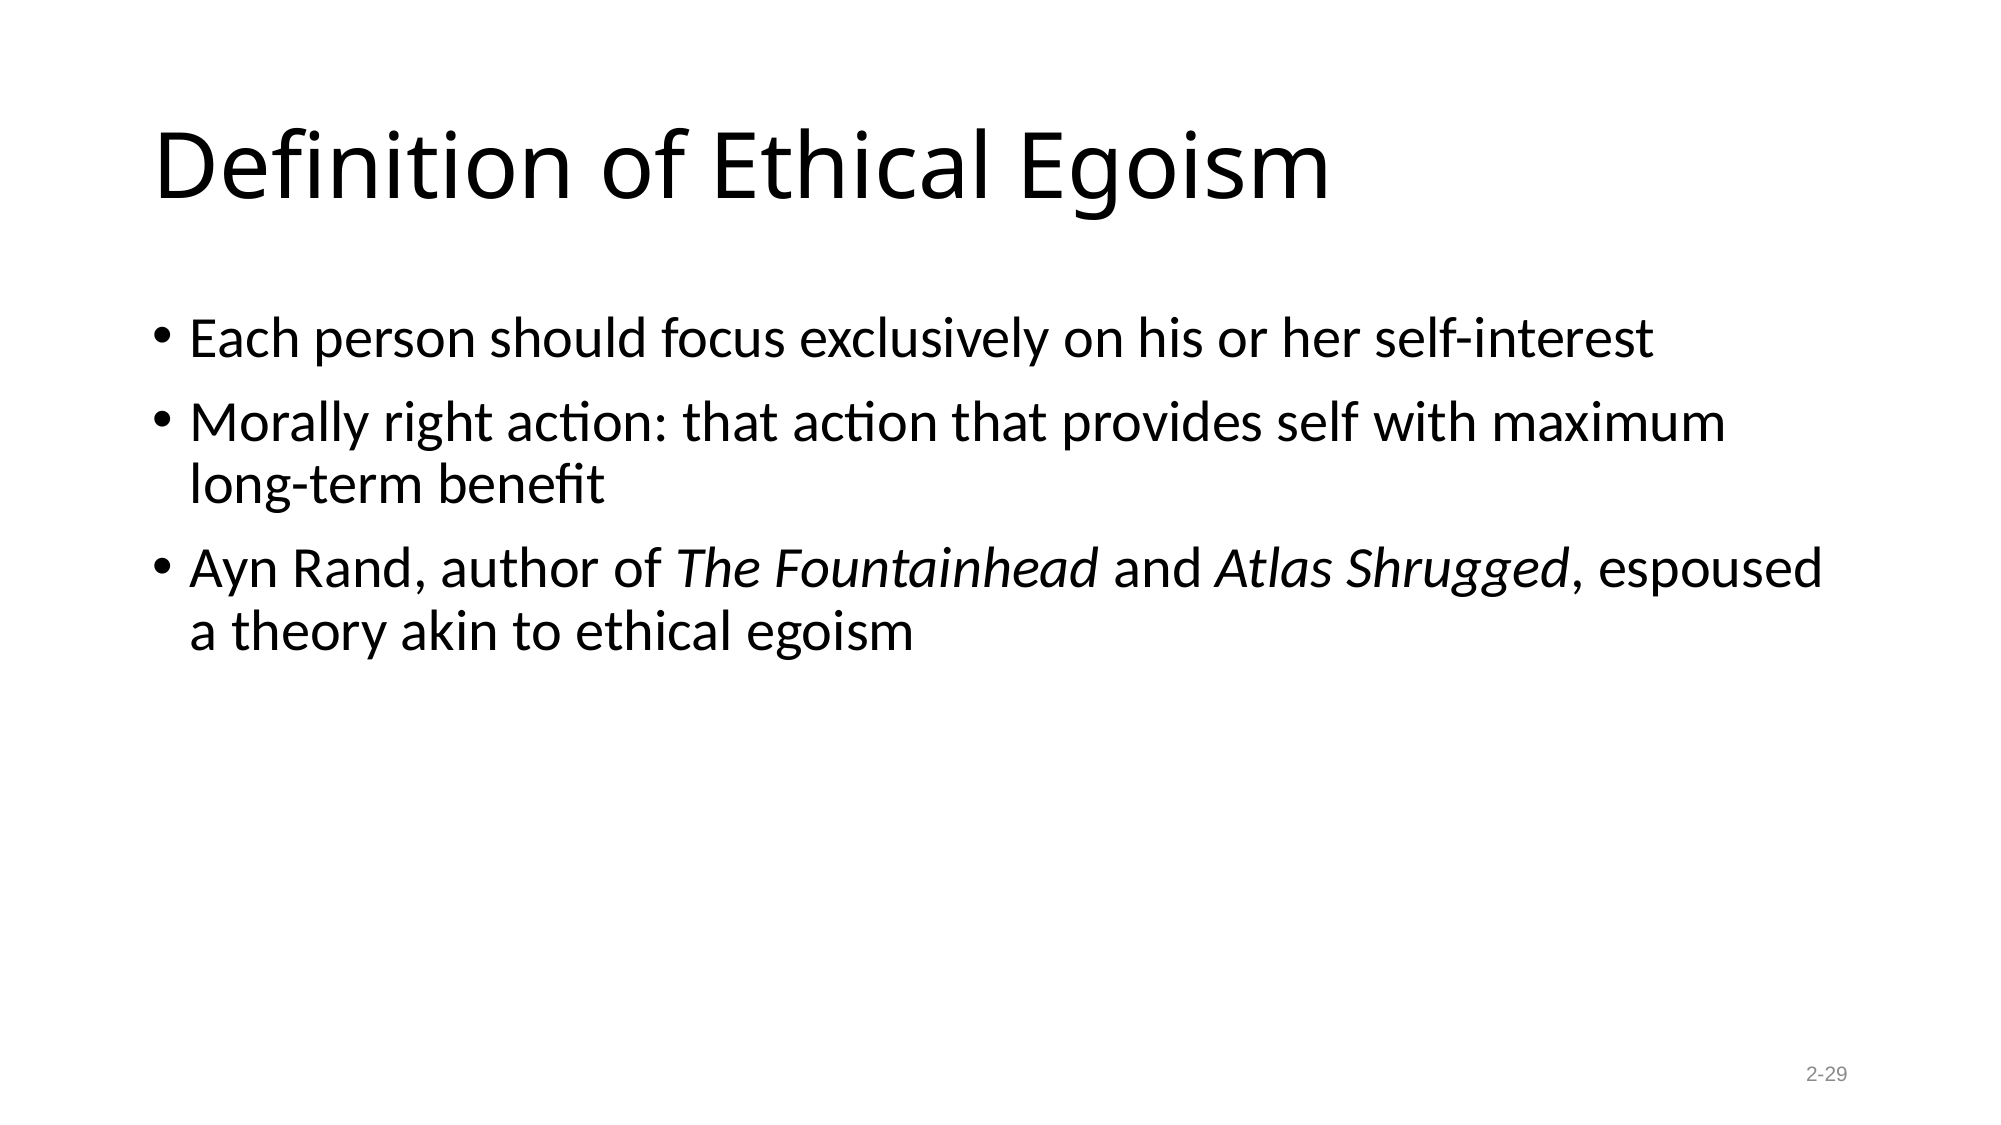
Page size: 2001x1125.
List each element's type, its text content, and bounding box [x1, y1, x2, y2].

title Definition of Ethical Egoism [137, 59, 1863, 278]
slide_number 2-29 [1412, 1042, 1863, 1103]
list Each person should focus exclusively on his or her self-interest Morally right action: that action that provides self with maximum long-term benefit Ayn Rand, author of The Fountainhead and Atlas Shrugged, espoused a theory akin to ethical egoism [137, 299, 1863, 1014]
